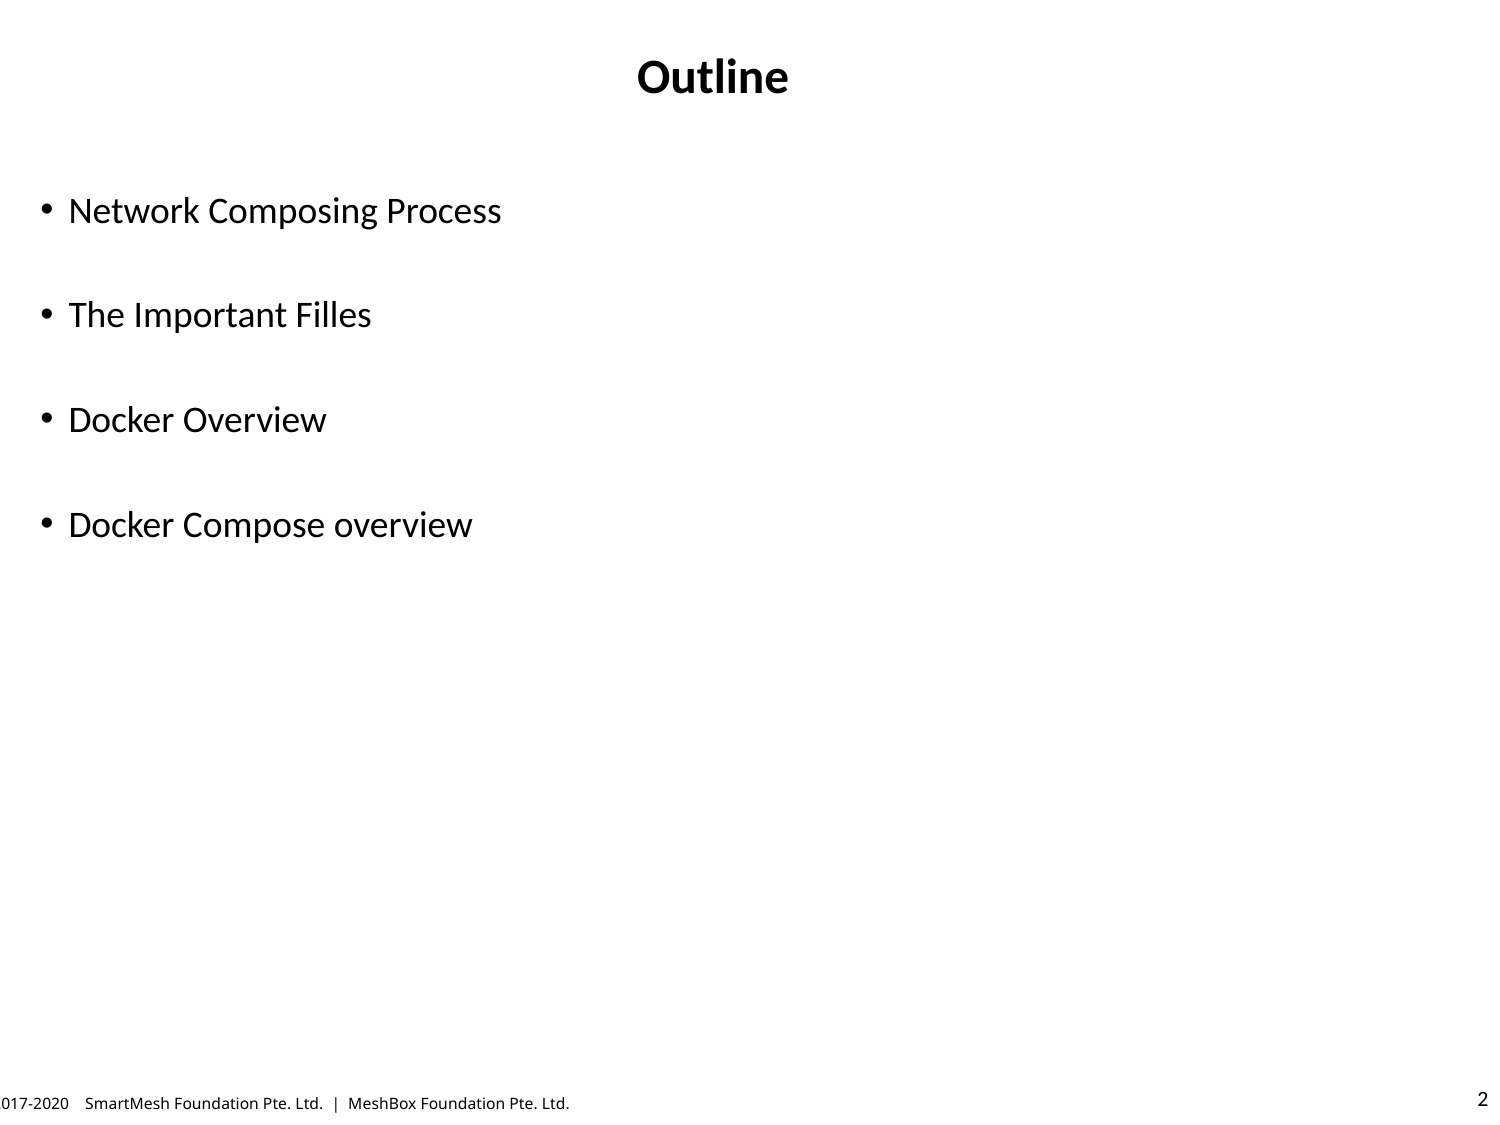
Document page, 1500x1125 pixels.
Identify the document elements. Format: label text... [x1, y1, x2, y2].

text_box [1291, 1077, 1500, 1119]
text_box © 2017-2020 SmartMesh Foundation Pte. Ltd. | MeshBox Foundation Pte. Ltd. [0, 1088, 576, 1119]
text_box Network Composing Process The Important Filles Docker Overview Docker Compose overview [40, 140, 1460, 1041]
title Outline [38, 50, 1388, 105]
